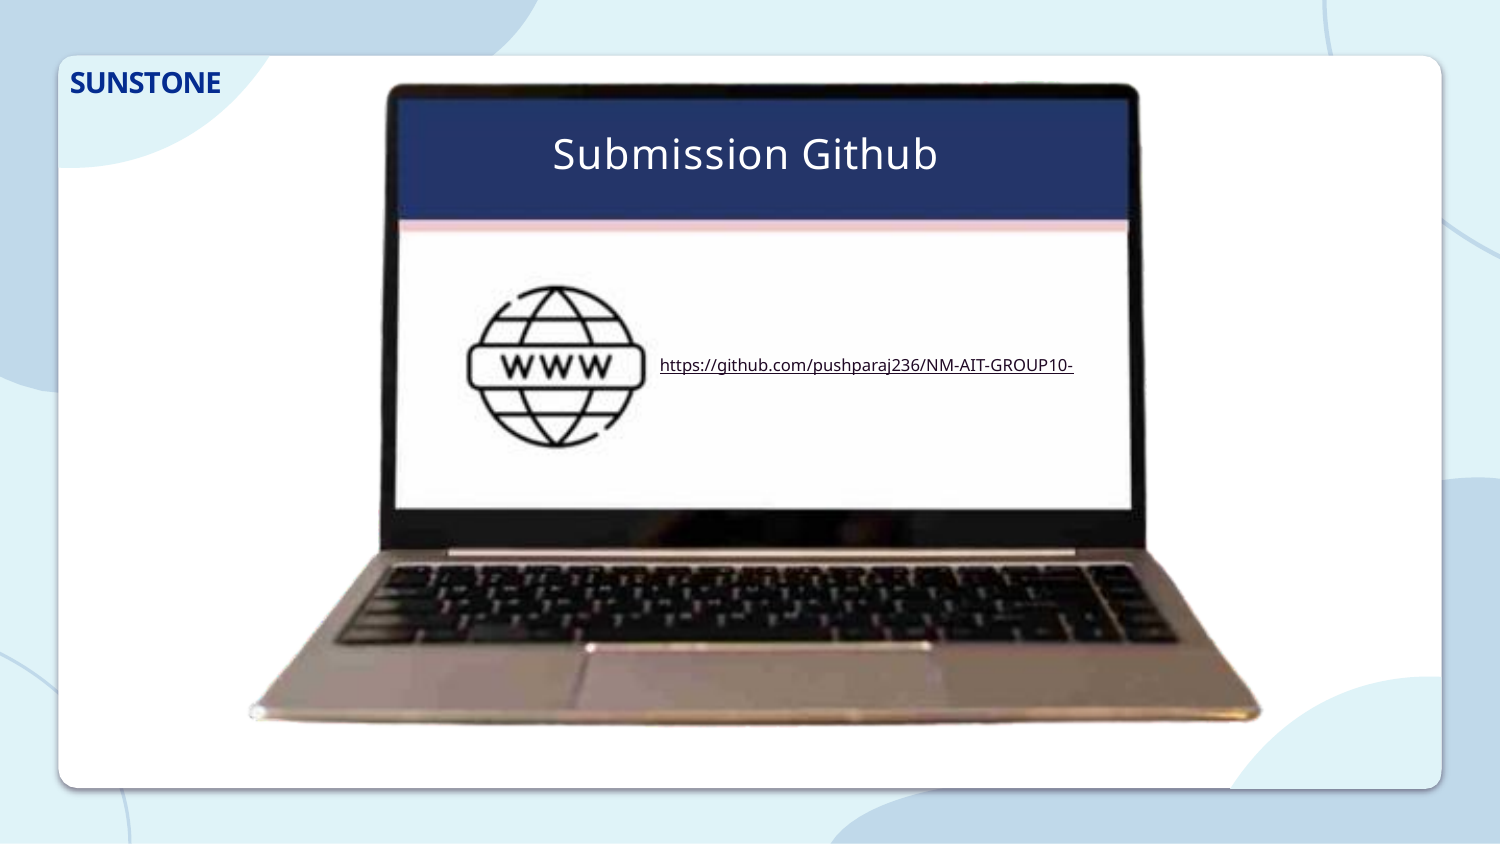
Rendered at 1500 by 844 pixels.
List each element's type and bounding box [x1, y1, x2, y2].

picture [48, 5, 1452, 801]
